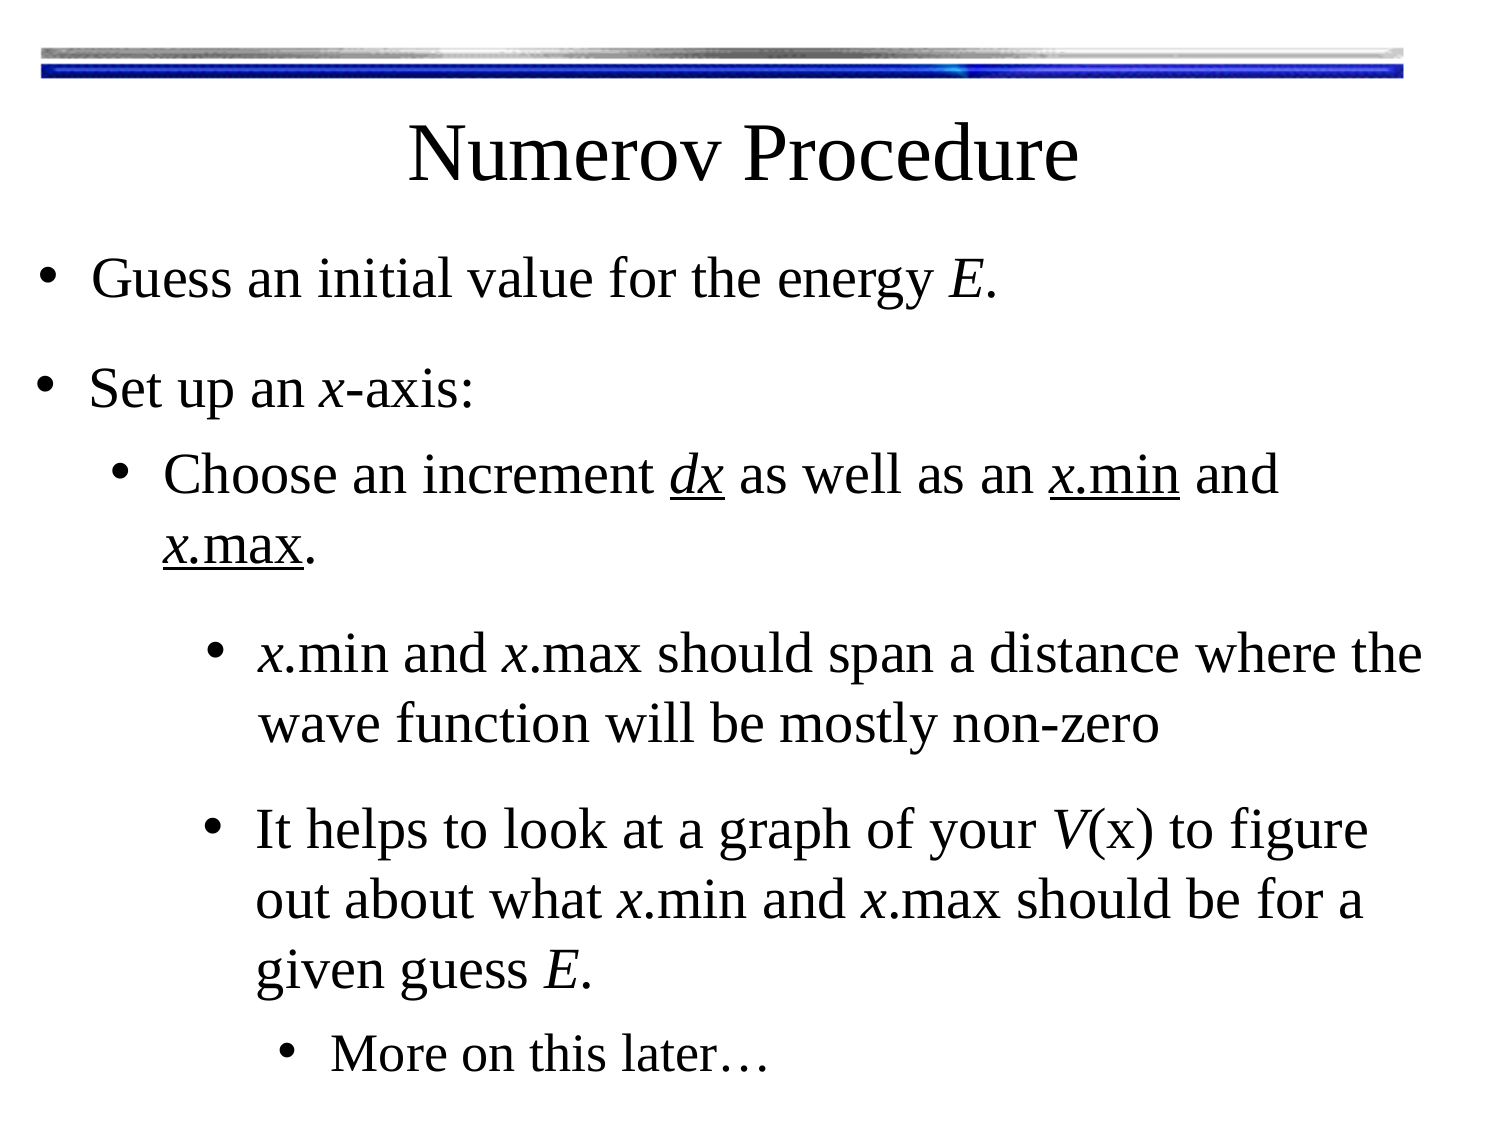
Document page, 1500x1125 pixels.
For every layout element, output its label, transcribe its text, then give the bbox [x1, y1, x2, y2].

picture [37, 42, 1409, 84]
text_box Guess an initial value for the energy E. [20, 239, 1340, 331]
text_box x.min and x.max should span a distance where the wave function will be mostly non-zero [37, 614, 1470, 777]
text_box Numerov Procedure [37, 54, 1450, 240]
text_box It helps to look at a graph of your V(x) to figure out about what x.min and x.max should be for a given guess E. More on this later… [20, 782, 1470, 1090]
text_box Set up an x-axis: Choose an increment dx as well as an x.min and x.max. [17, 348, 1337, 582]
